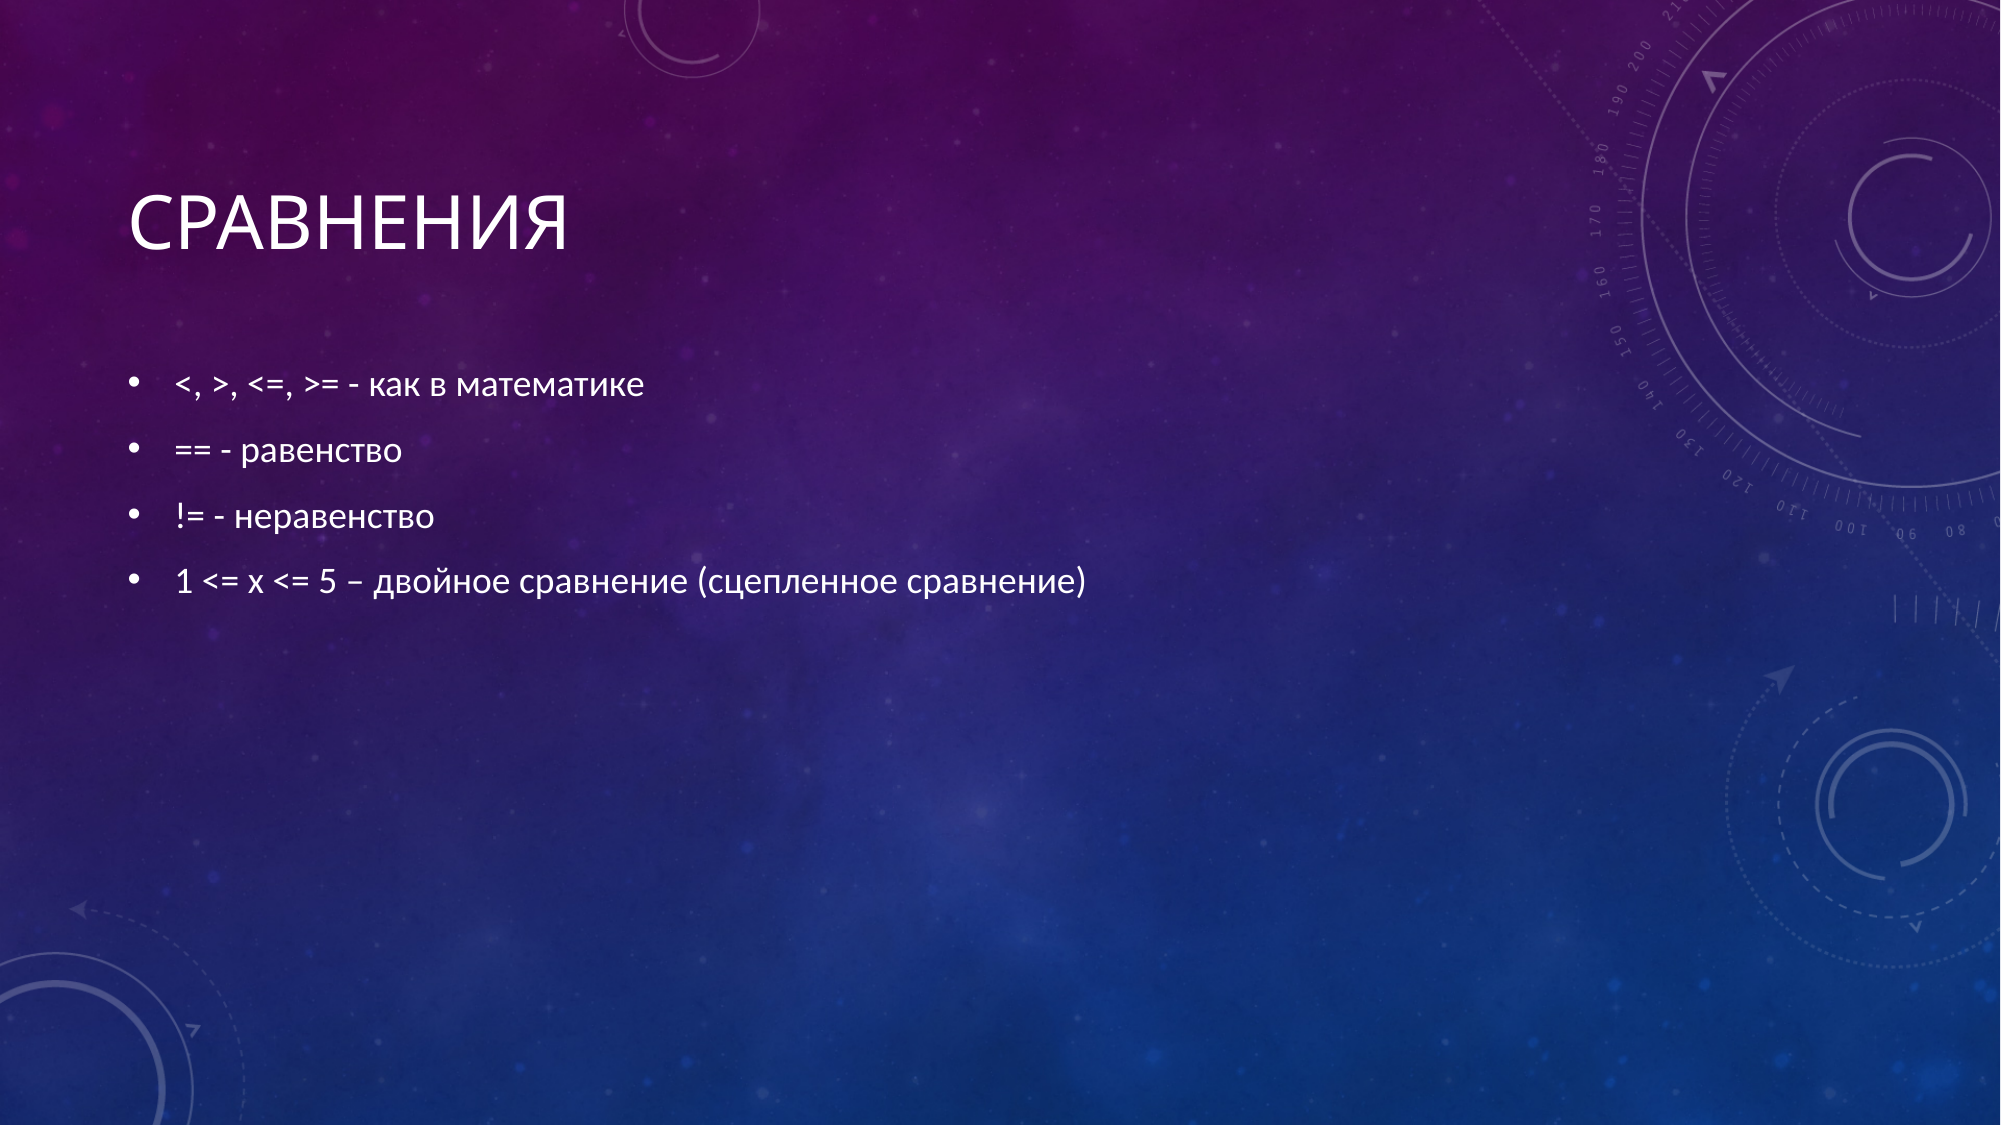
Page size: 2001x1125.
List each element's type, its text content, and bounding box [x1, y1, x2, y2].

picture [0, 0, 2001, 1125]
title СРАВНЕНИЯ [112, 99, 1775, 339]
list <, >, <=, >= - как в математике == - равенство != - неравенство 1 <= x <= 5 – двойное сравнение (сцепленное сравнение) [112, 351, 1109, 950]
